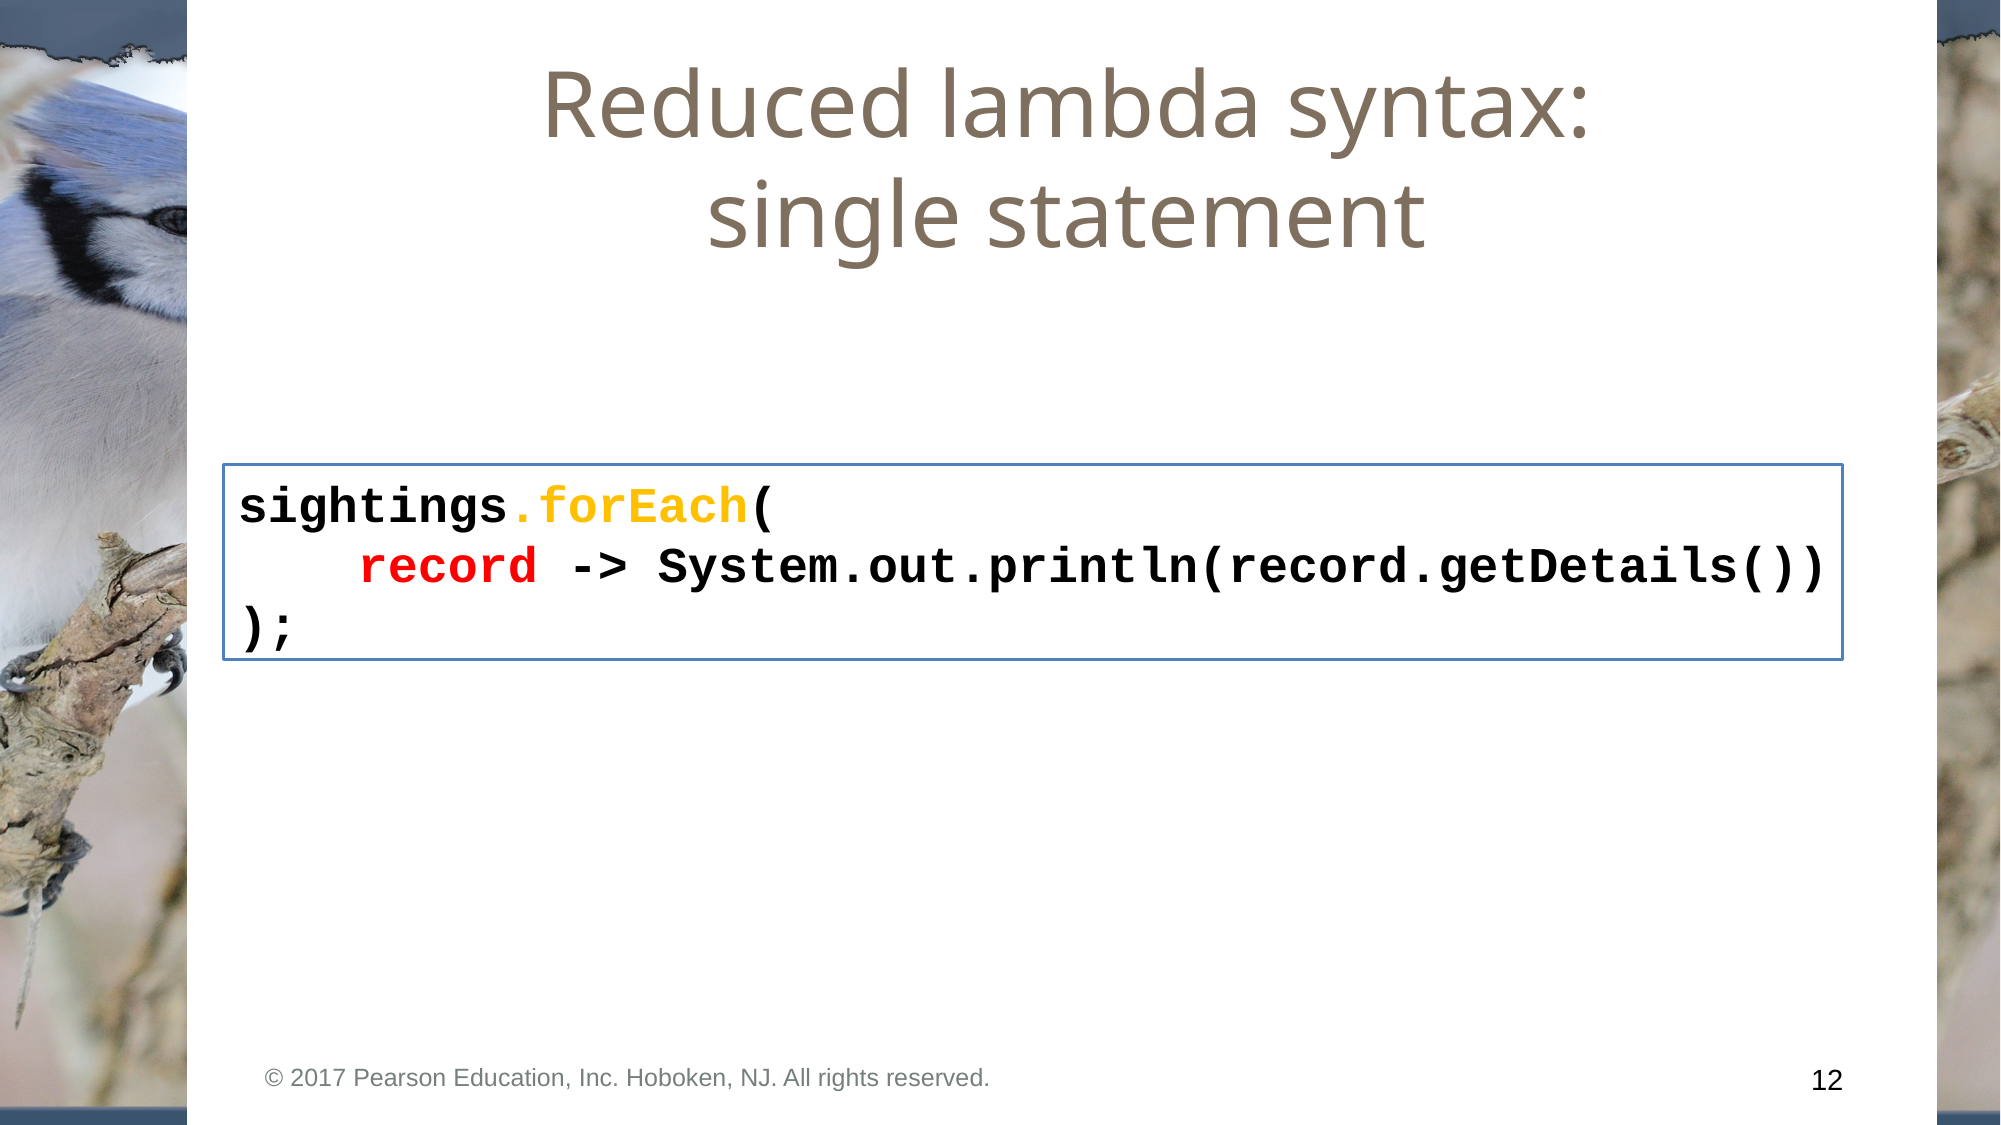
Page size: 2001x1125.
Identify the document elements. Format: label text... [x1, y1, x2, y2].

text_box sightings.forEach( record -> System.out.println(record.getDetails()) ); [223, 464, 1843, 660]
footer © 2017 Pearson Education, Inc. Hoboken, NJ. All rights reserved. [249, 1054, 1767, 1105]
title Reduced lambda syntax: single statement [216, 62, 1917, 250]
picture [1937, 0, 2001, 1125]
picture [0, 0, 187, 1125]
